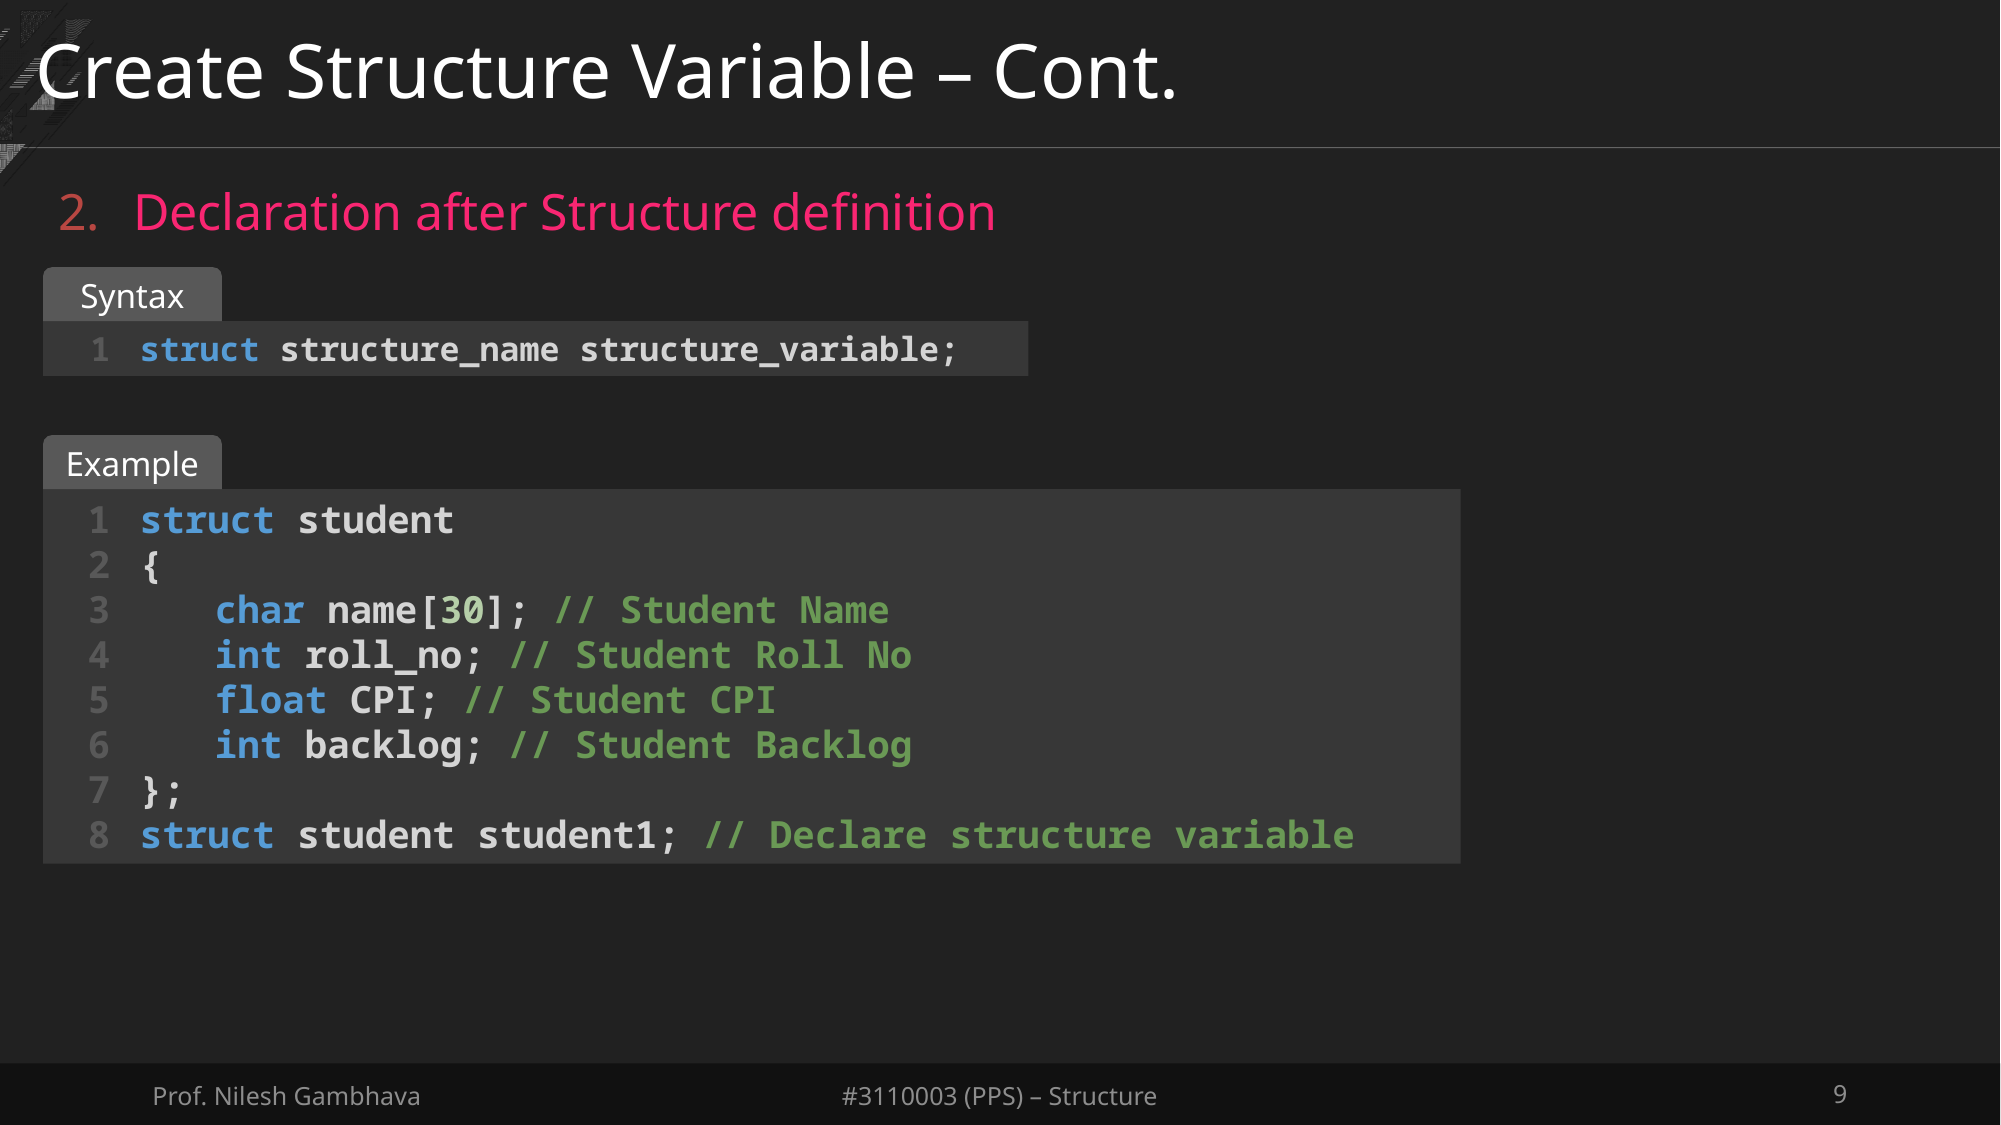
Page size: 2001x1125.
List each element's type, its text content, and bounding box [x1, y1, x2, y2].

list Declaration after Structure definition [43, 180, 1957, 1037]
text_box 1 [43, 323, 126, 376]
text_box Syntax [42, 266, 223, 323]
text_box struct structure_name structure_variable; [126, 321, 1029, 376]
text_box 1 2 3 4 5 6 7 8 [43, 491, 126, 864]
text_box Example [42, 434, 223, 491]
text_box struct student { char name[30]; // Student Name int roll_no; // Student Roll No float CPI; // Student CPI int backlog; // Student Backlog }; struct student student1; // Declare structure variable [126, 489, 1461, 864]
title Create Structure Variable – Cont. [0, 0, 2000, 148]
